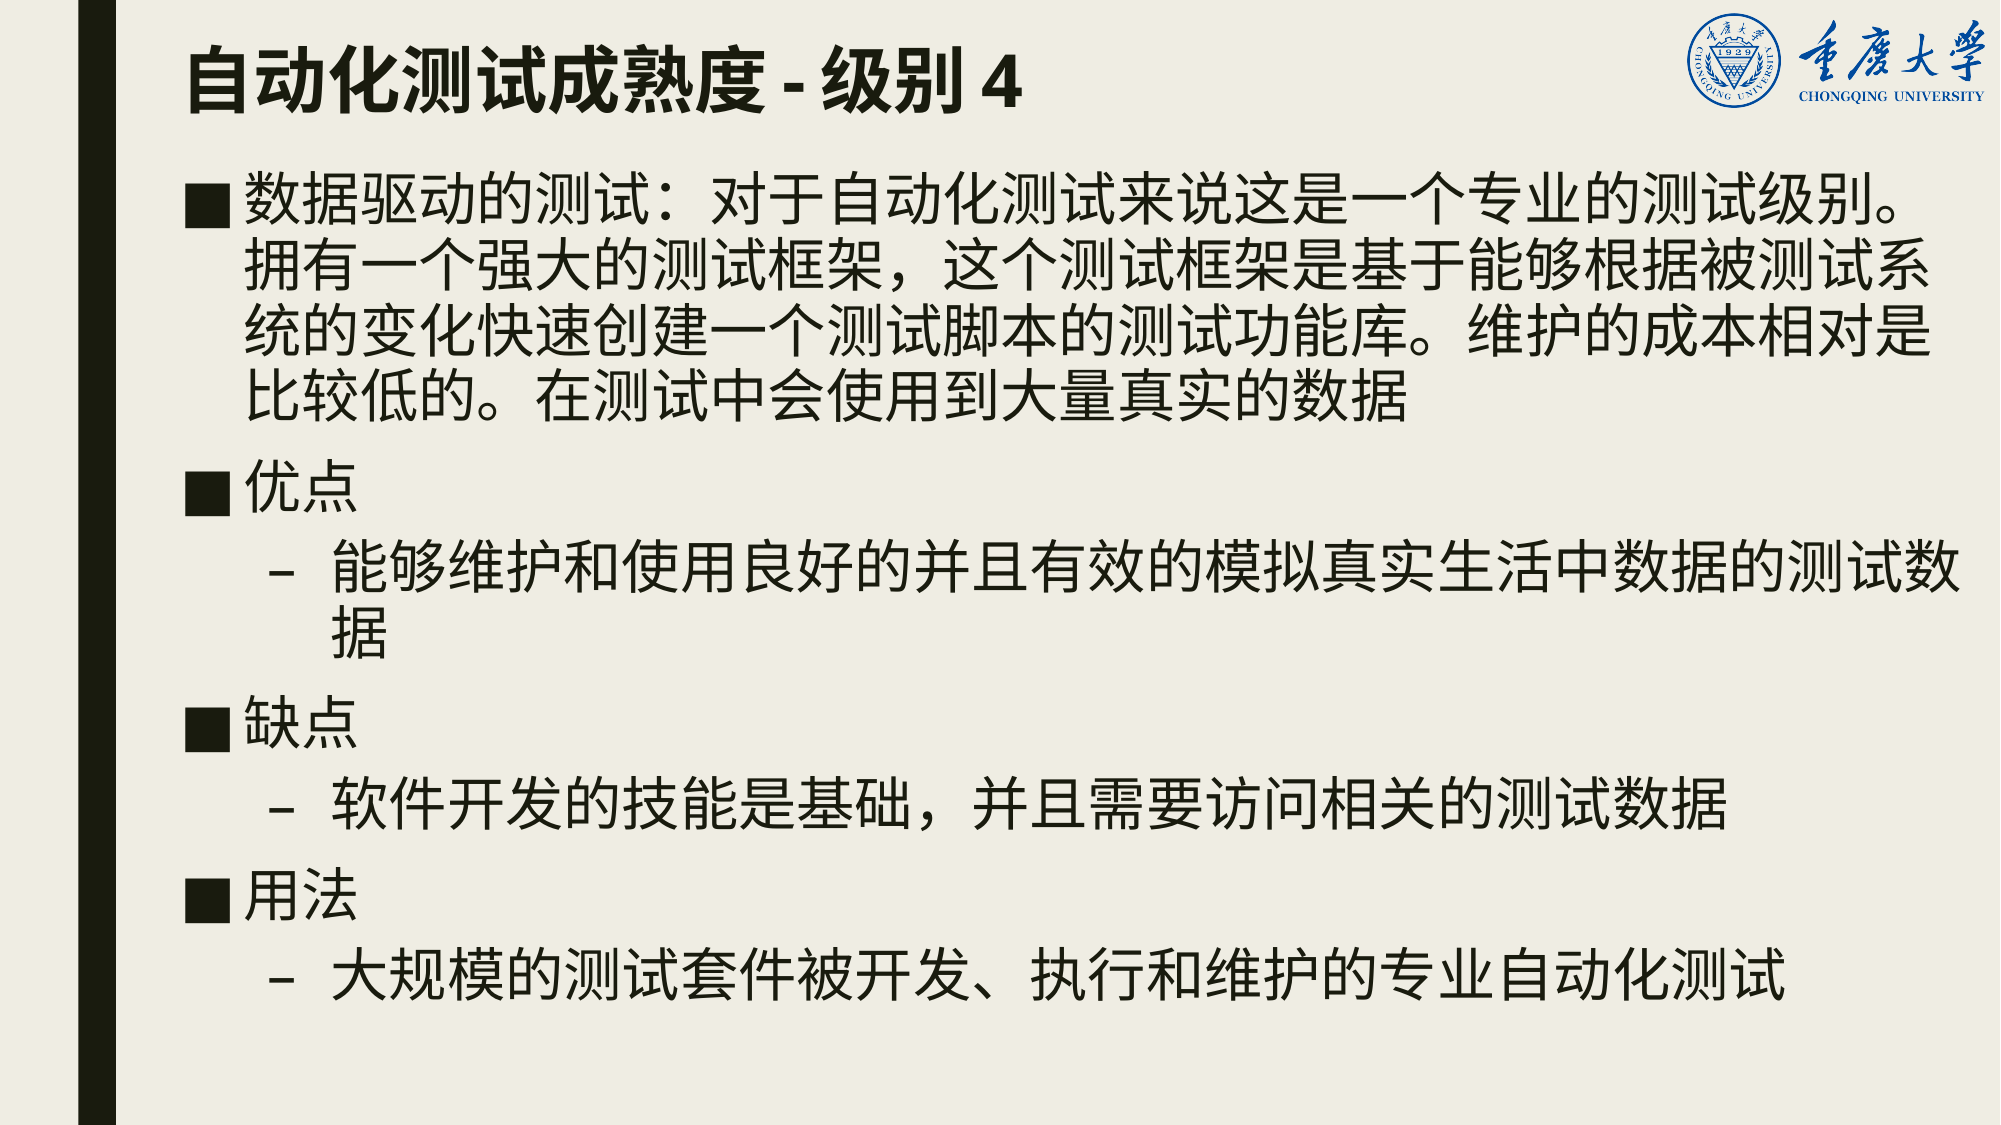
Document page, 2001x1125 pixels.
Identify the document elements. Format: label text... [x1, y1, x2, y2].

picture [1687, 13, 1985, 108]
list 数据驱动的测试：对于自动化测试来说这是一个专业的测试级别。拥有一个强大的测试框架，这个测试框架是基于能够根据被测试系统的变化快速创建一个测试脚本的测试功能库。维护的成本相对是比较低的。在测试中会使用到大量真实的数据 优点 能够维护和使用良好的并且有效的模拟真实生活中数据的测试数据 缺点 软件开发的技能是基础，并且需要访问相关的测试数据 用法 大规模的测试套件被开发、执行和维护的专业自动化测试 [165, 160, 1988, 1055]
title 自动化测试成熟度-级别4 [165, 37, 1741, 132]
